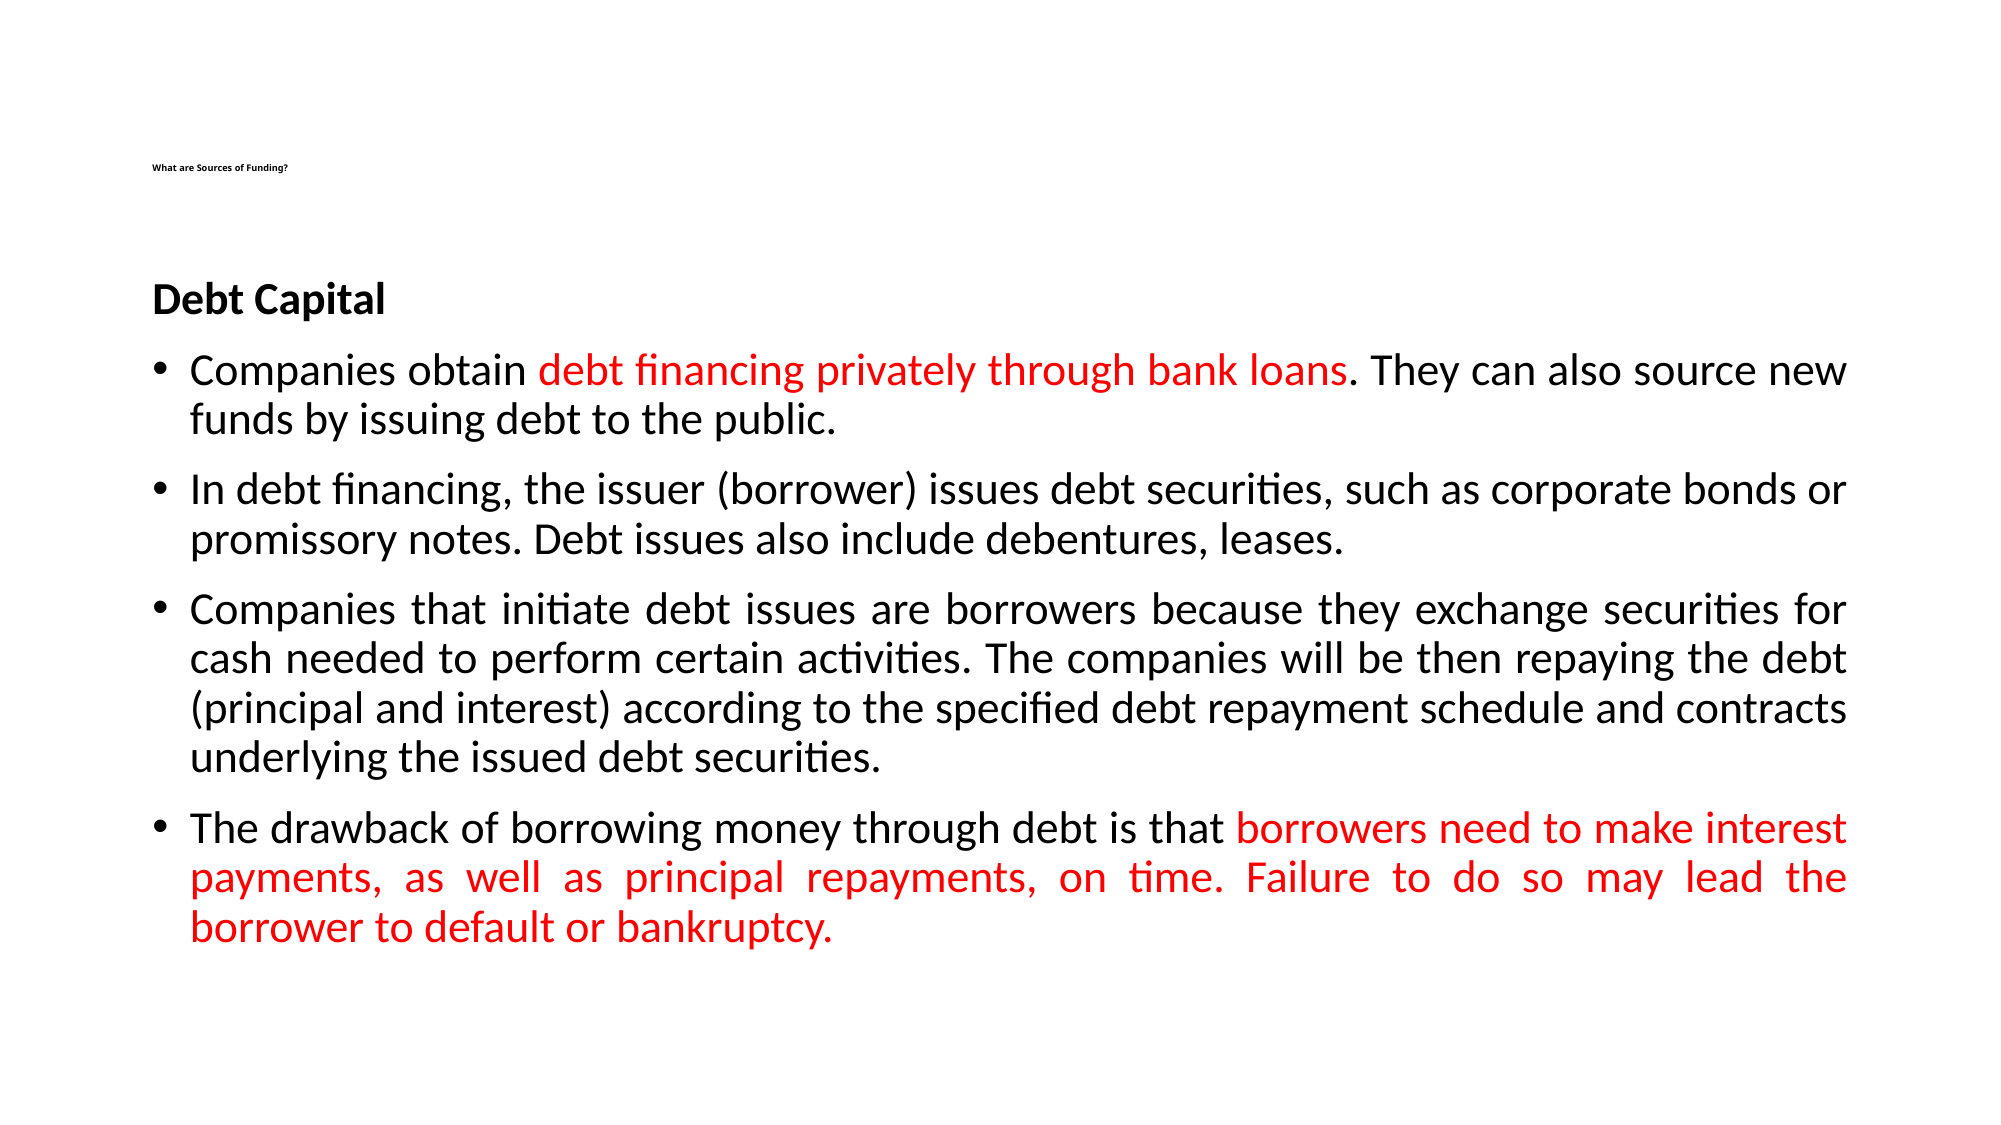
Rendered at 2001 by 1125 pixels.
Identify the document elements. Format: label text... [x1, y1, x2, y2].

list Debt Capital Companies obtain debt financing privately through bank loans. They can also source new funds by issuing debt to the public. In debt financing, the issuer (borrower) issues debt securities, such as corporate bonds or promissory notes. Debt issues also include debentures, leases. Companies that initiate debt issues are borrowers because they exchange securities for cash needed to perform certain activities. The companies will be then repaying the debt (principal and interest) according to the specified debt repayment schedule and contracts underlying the issued debt securities. The drawback of borrowing money through debt is that borrowers need to make interest payments, as well as principal repayments, on time. Failure to do so may lead the borrower to default or bankruptcy. [137, 267, 1863, 1068]
title What are Sources of Funding? [137, 59, 1863, 267]
